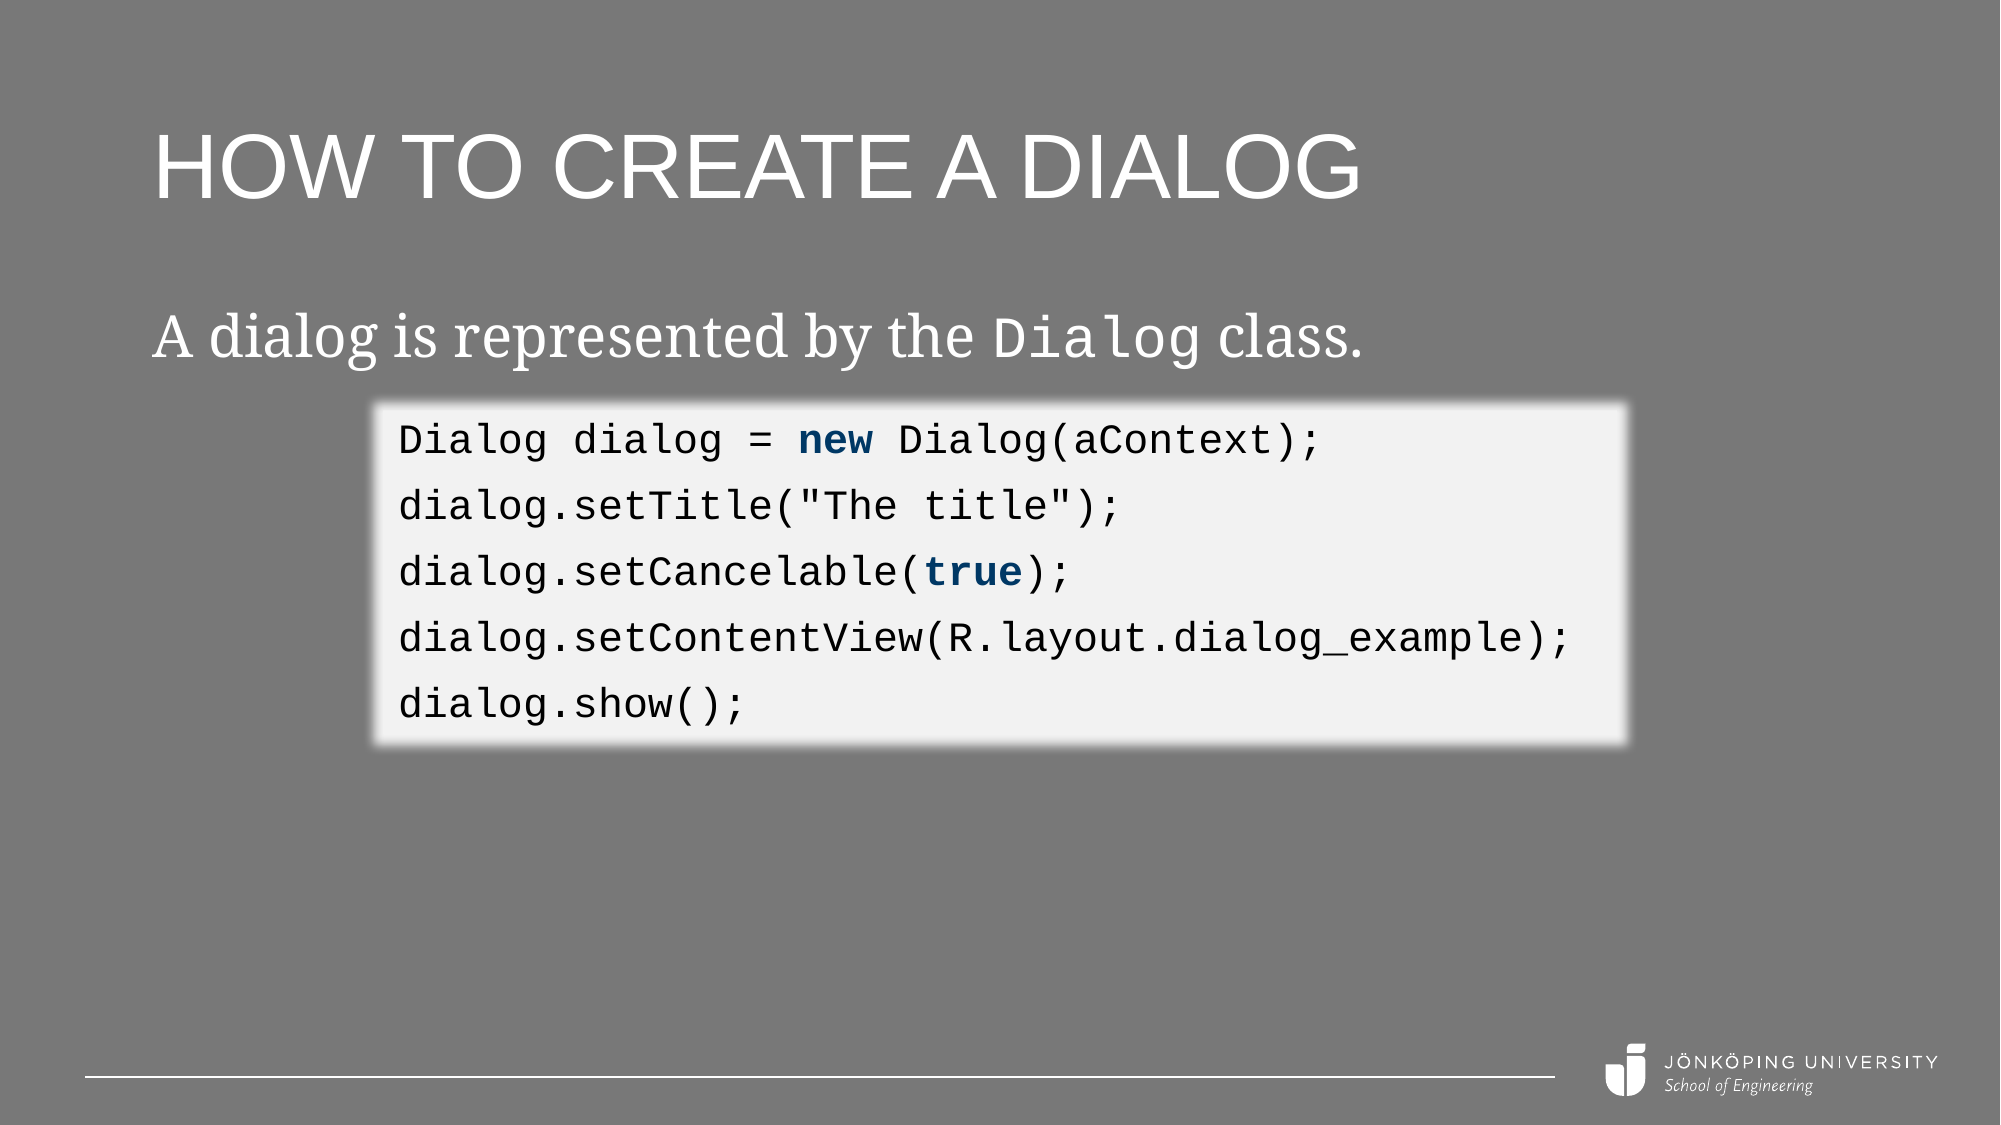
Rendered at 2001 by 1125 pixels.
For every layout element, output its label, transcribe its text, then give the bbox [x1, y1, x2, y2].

list A dialog is represented by the Dialog class. [137, 299, 1863, 953]
title How to Create a dialog [137, 59, 1863, 278]
text_box Dialog dialog = new Dialog(aContext); dialog.setTitle("The title"); dialog.setCancelable(true); dialog.setContentView(R.layout.dialog_example); dialog.show(); [383, 410, 1617, 734]
